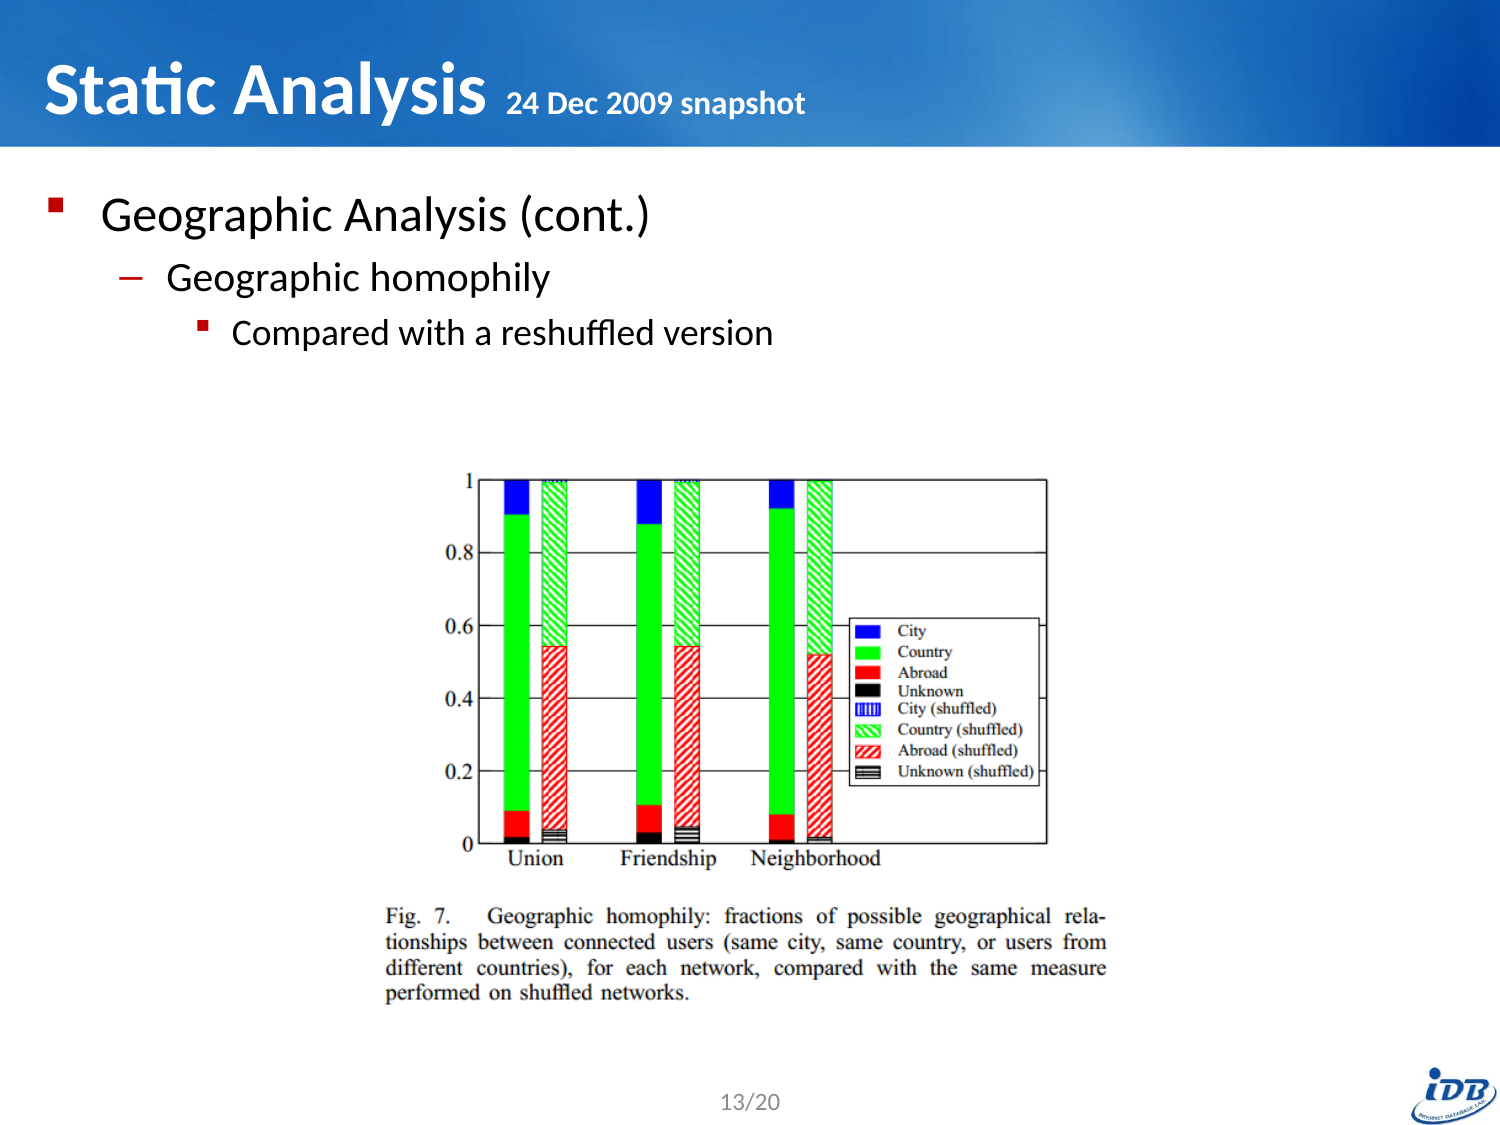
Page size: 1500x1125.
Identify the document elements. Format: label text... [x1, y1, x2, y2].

list Geographic Analysis (cont.) Geographic homophily Compared with a reshuffled version [29, 174, 1471, 1071]
picture [0, 0, 1500, 1125]
slide_number 13/20 [684, 1082, 816, 1118]
title Static Analysis 24 Dec 2009 snapshot [29, 19, 1471, 149]
